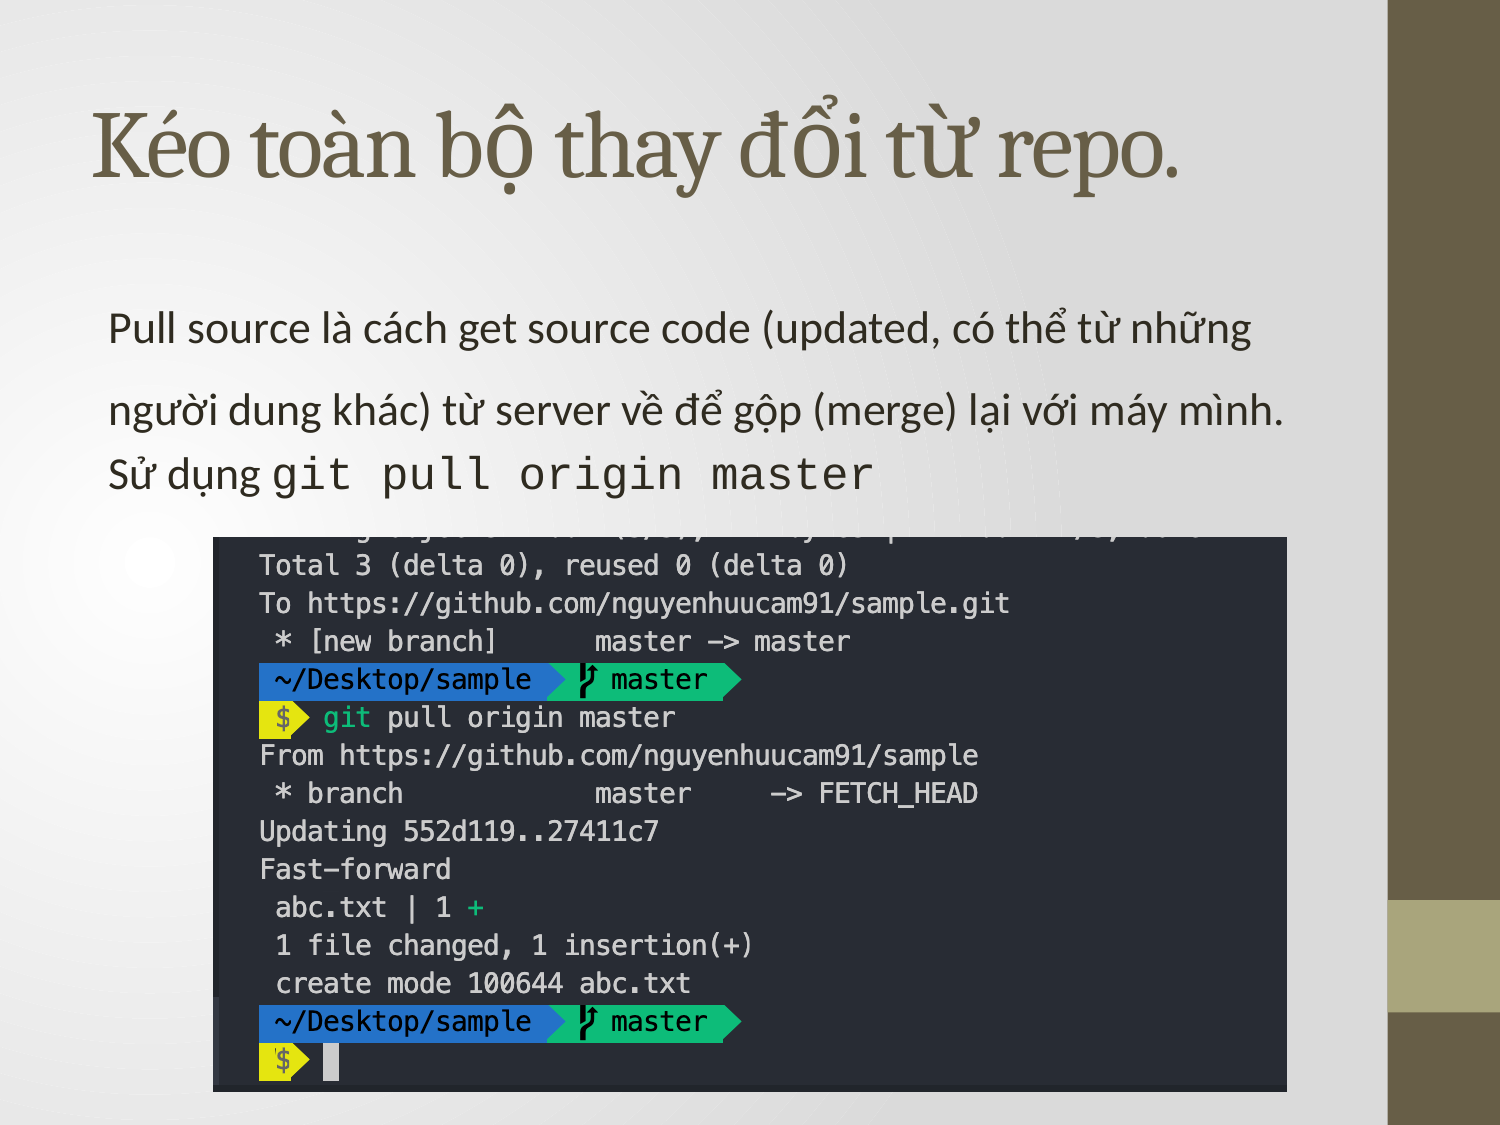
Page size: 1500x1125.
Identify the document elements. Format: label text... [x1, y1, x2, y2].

title Kéo toàn bộ thay đổi từ repo. [75, 45, 1325, 233]
list Pull source là cách get source code (updated, có thể từ những người dung khác) từ server về để gộp (merge) lại với máy mình. Sử dụng git pull origin master [75, 262, 1325, 1050]
picture [213, 536, 1287, 1093]
